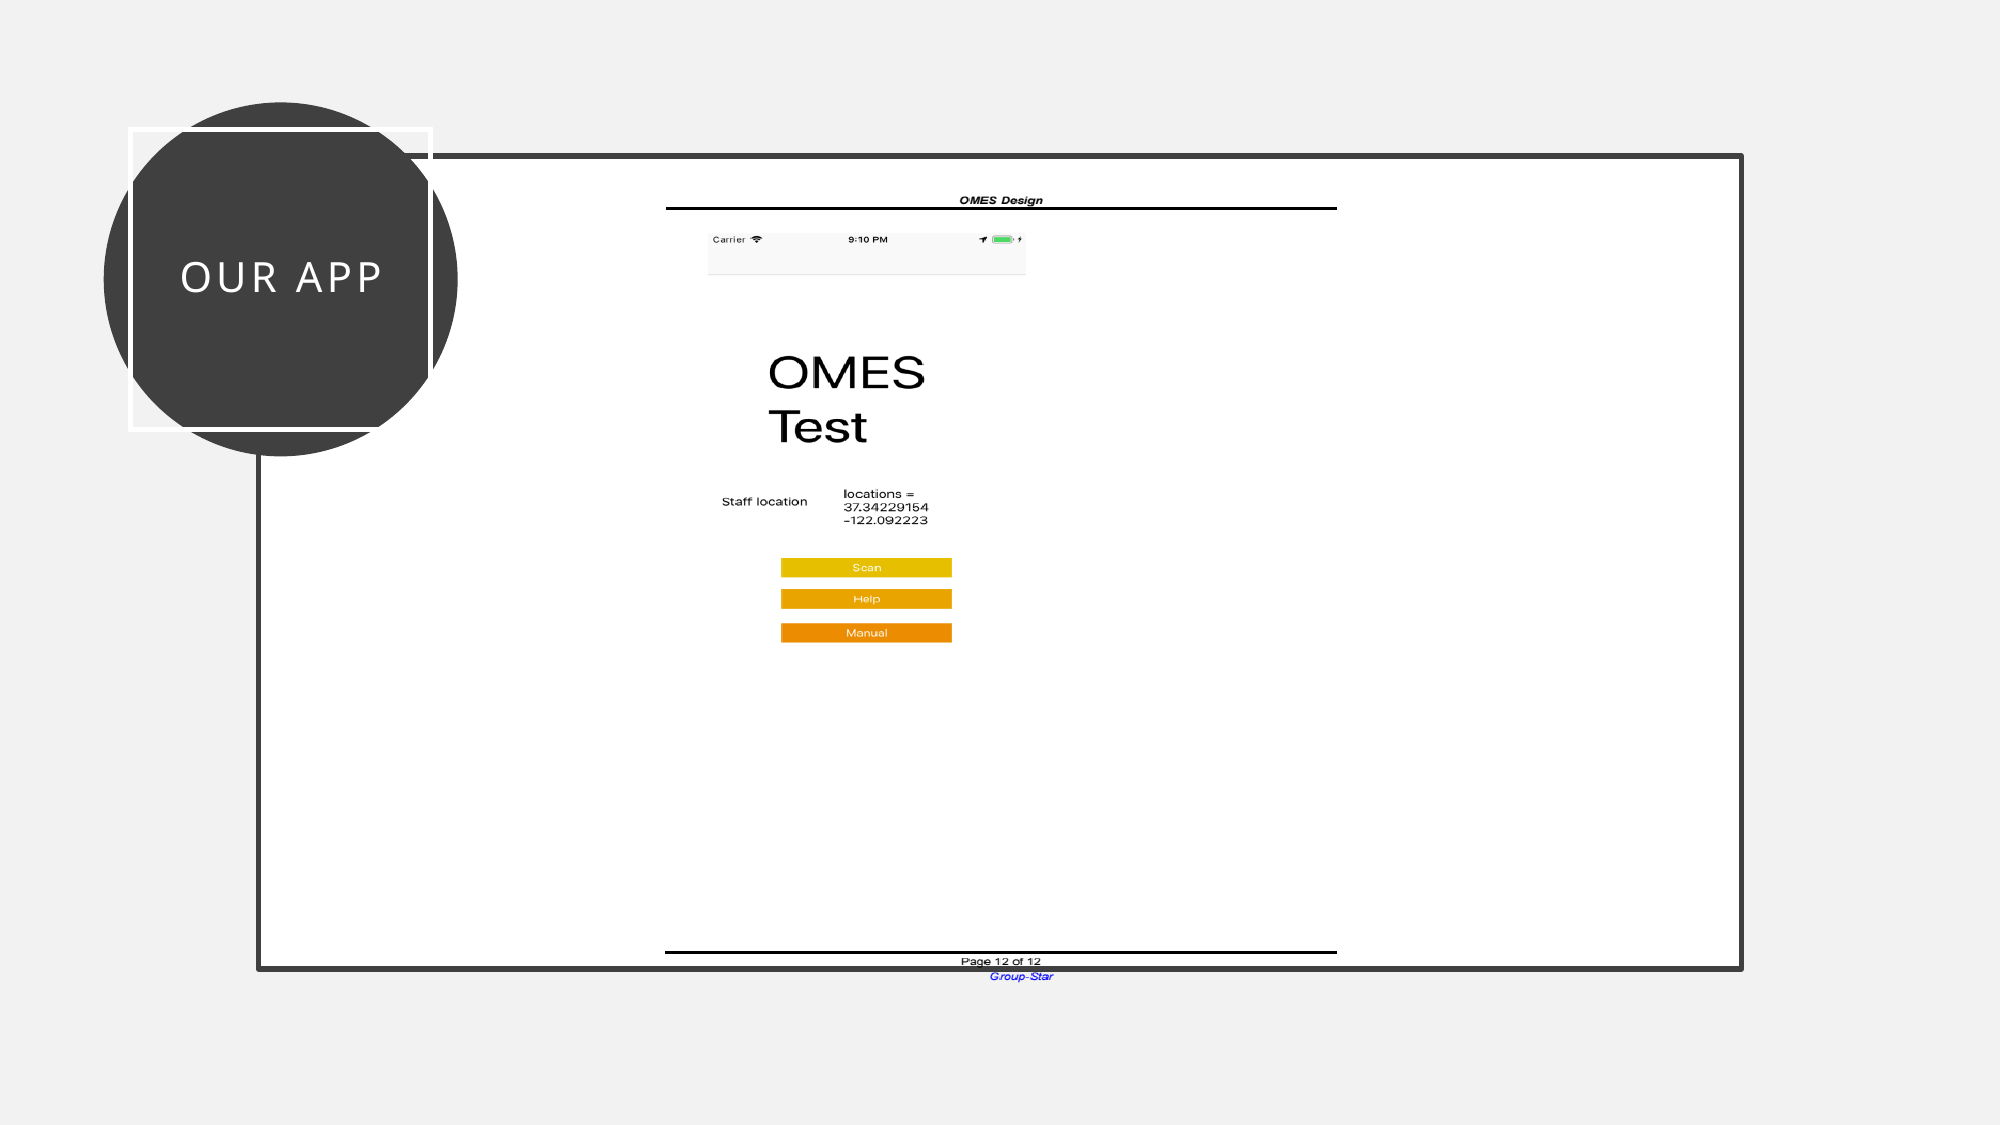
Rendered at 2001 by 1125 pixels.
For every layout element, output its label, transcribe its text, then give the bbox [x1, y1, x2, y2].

picture [565, 155, 1435, 1023]
text_box [189, 432, 373, 458]
title Our app [128, 127, 433, 432]
text_box [433, 187, 459, 372]
text_box [1435, 155, 1742, 970]
text_box [188, 101, 373, 127]
text_box [102, 187, 128, 371]
text_box [257, 155, 565, 970]
